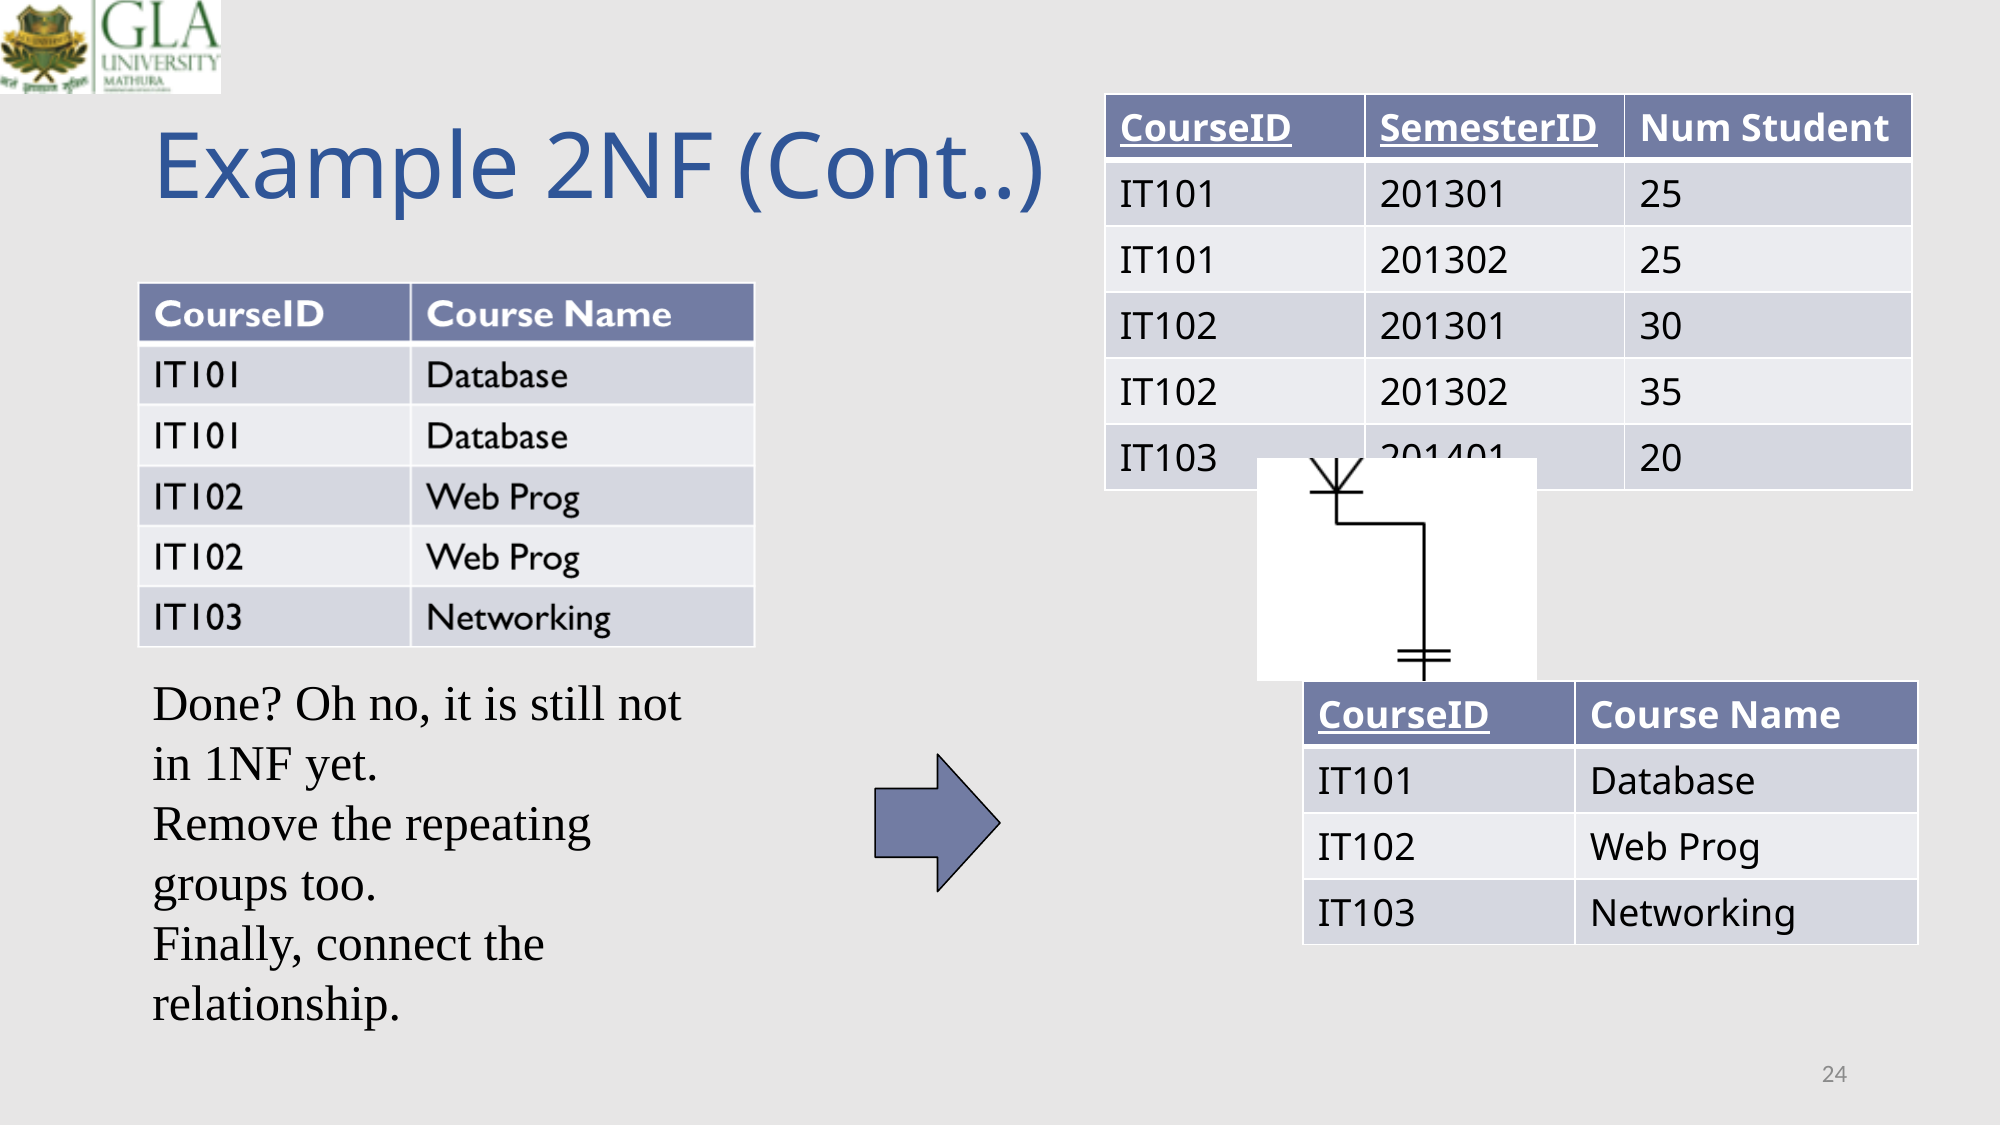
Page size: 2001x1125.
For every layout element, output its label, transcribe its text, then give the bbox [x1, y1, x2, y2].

table_cell IT102 [1106, 359, 1364, 423]
table_cell Database [1576, 749, 1917, 812]
table_cell IT103 [1304, 880, 1574, 944]
table_header Num Student [1625, 95, 1911, 157]
slide_number 24 [1412, 1042, 1863, 1103]
text_box [875, 754, 1001, 892]
table_cell Web Prog [1576, 814, 1917, 878]
table_cell 25 [1625, 227, 1911, 291]
table_cell Networking [1576, 880, 1917, 944]
table_cell IT101 [1106, 227, 1364, 291]
table_cell 201301 [1366, 293, 1624, 357]
table_cell IT102 [1304, 814, 1574, 878]
table_cell IT102 [1106, 293, 1364, 357]
table_cell 201302 [1366, 227, 1624, 291]
title Example 2NF (Cont..) [137, 59, 1863, 278]
table_cell 35 [1625, 359, 1911, 423]
table_cell 25 [1625, 163, 1911, 225]
table_header SemesterID [1366, 95, 1624, 157]
table_cell 201302 [1366, 359, 1624, 423]
table_cell 30 [1625, 293, 1911, 357]
table_cell IT103 [1106, 425, 1364, 489]
table_cell IT101 [1304, 749, 1574, 812]
table_header Course Name [1576, 682, 1917, 744]
table_cell 20 [1625, 425, 1911, 489]
table_header CourseID [1106, 95, 1364, 157]
table_cell 201401 [1366, 425, 1624, 489]
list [137, 277, 759, 662]
table_cell 201301 [1366, 163, 1624, 225]
picture [1257, 458, 1537, 681]
picture [0, 0, 221, 94]
table_cell IT101 [1106, 163, 1364, 225]
text_box Done? Oh no, it is still not in 1NF yet. Remove the repeating groups too. Finally, connect the relationship. [137, 662, 707, 1038]
table_header CourseID [1304, 682, 1574, 744]
